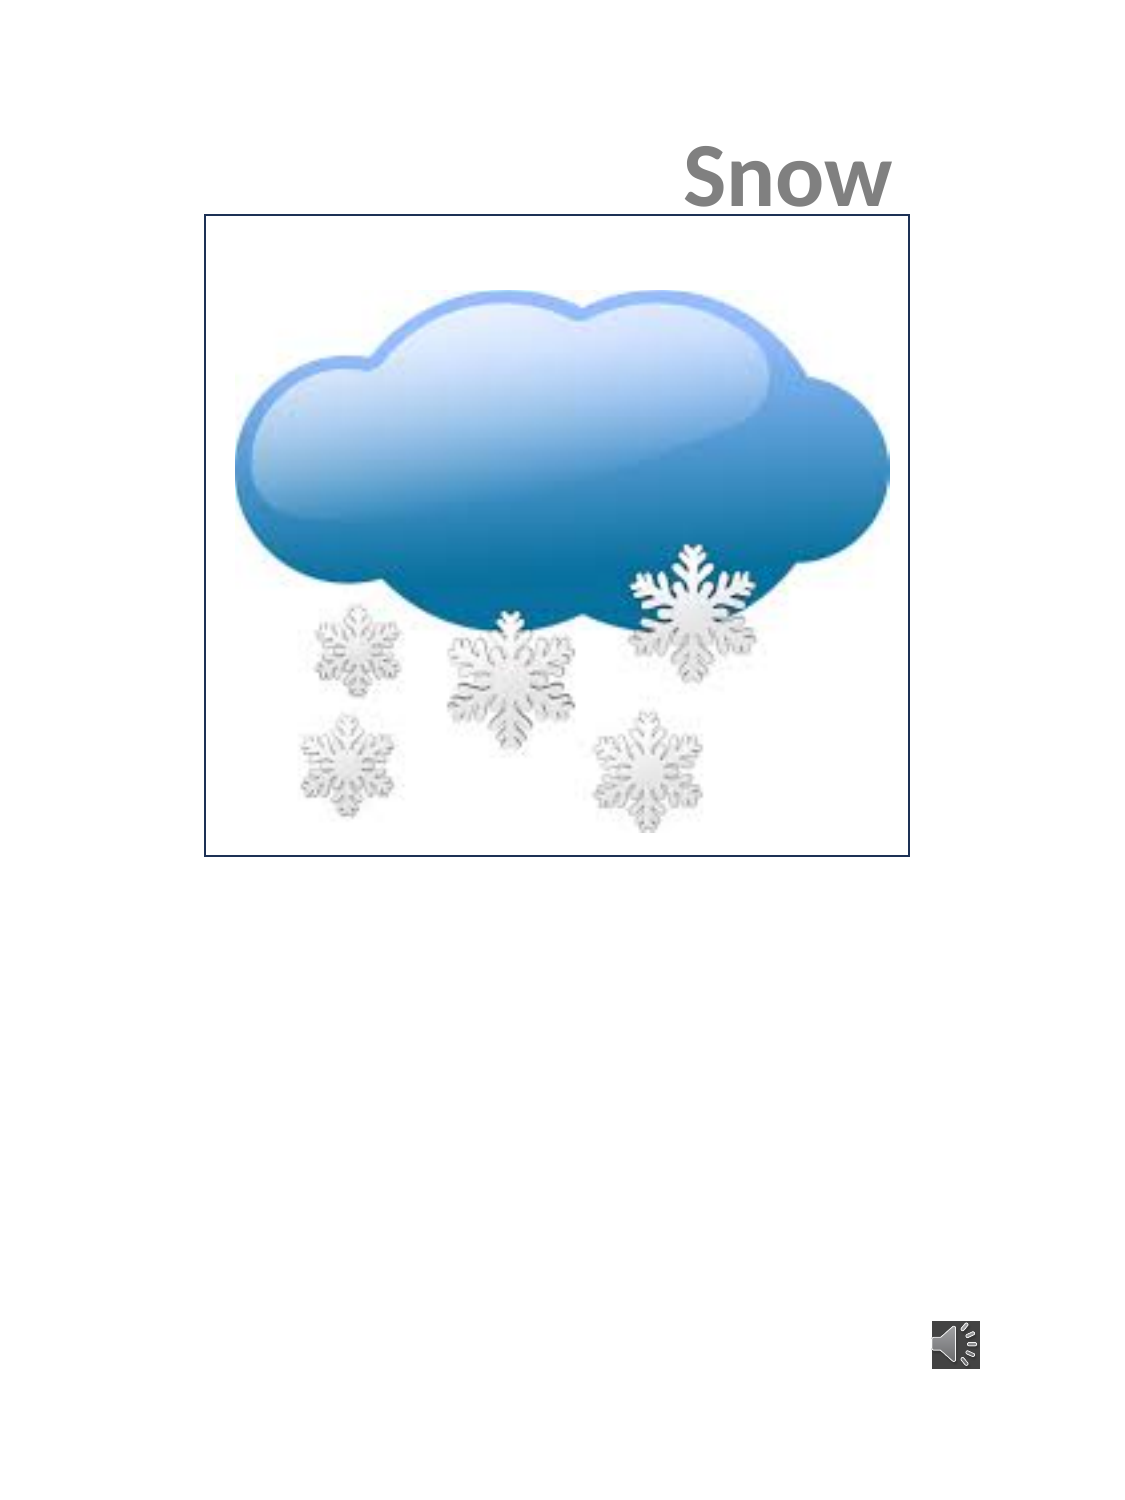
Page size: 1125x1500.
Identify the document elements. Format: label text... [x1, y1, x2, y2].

picture [235, 290, 890, 833]
text_box [204, 214, 910, 857]
picture [930, 1320, 981, 1371]
text_box Snow [668, 107, 909, 214]
